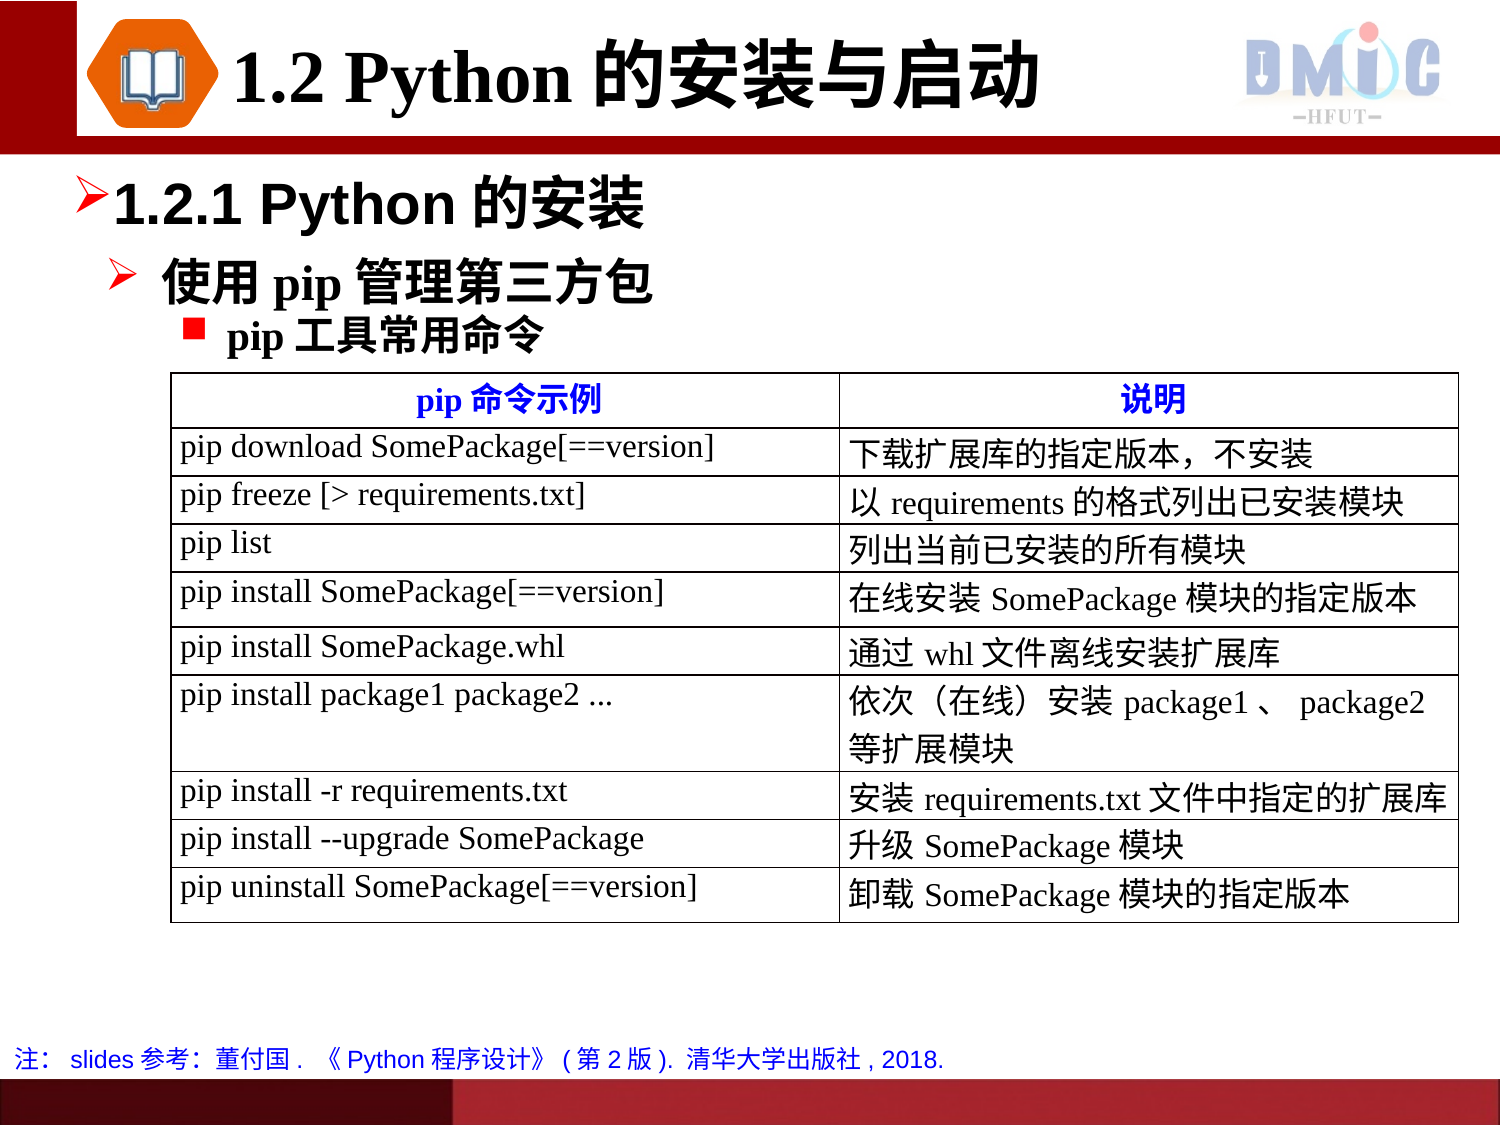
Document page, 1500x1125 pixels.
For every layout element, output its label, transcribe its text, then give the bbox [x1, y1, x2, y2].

table_header pip命令示例 [172, 374, 839, 427]
text_box 注：slides参考：董付国. 《Python程序设计》(第2版). 清华大学出版社, 2018. [0, 1036, 1388, 1111]
list 使用pip管理第三方包 pip工具常用命令 [89, 254, 1441, 1023]
table_header 说明 [840, 374, 1458, 427]
table_cell pip freeze [> requirements.txt] [172, 477, 839, 523]
table_cell 在线安装SomePackage模块的指定版本 [840, 573, 1458, 626]
table_cell pip uninstall SomePackage[==version] [172, 868, 839, 922]
table_cell pip install package1 package2 ... [172, 676, 839, 771]
text_box 1.2.1 Python的安装 [57, 172, 661, 244]
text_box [86, 18, 1148, 129]
table_cell pip install SomePackage[==version] [172, 573, 839, 626]
table_cell 卸载SomePackage模块的指定版本 [840, 868, 1458, 922]
picture [0, 1079, 1500, 1125]
table_cell pip download SomePackage[==version] [172, 429, 839, 475]
table_cell pip install SomePackage.whl [172, 628, 839, 674]
table_cell 升级SomePackage模块 [840, 820, 1458, 867]
table_cell 以requirements的格式列出已安装模块 [840, 477, 1458, 523]
table_cell pip install --upgrade SomePackage [172, 820, 839, 867]
table_cell pip install -r requirements.txt [172, 772, 839, 819]
table_cell 通过whl文件离线安装扩展库 [840, 628, 1458, 674]
table_cell 依次（在线）安装package1、package2等扩展模块 [840, 676, 1458, 771]
table_cell 下载扩展库的指定版本，不安装 [840, 429, 1458, 475]
table_cell 把整数x转换为二进制串表示形式 [1210, 21, 1472, 132]
table_cell pip list [172, 525, 839, 571]
table_cell 列出当前已安装的所有模块 [840, 525, 1458, 571]
table_cell 安装requirements.txt文件中指定的扩展库 [840, 772, 1458, 819]
